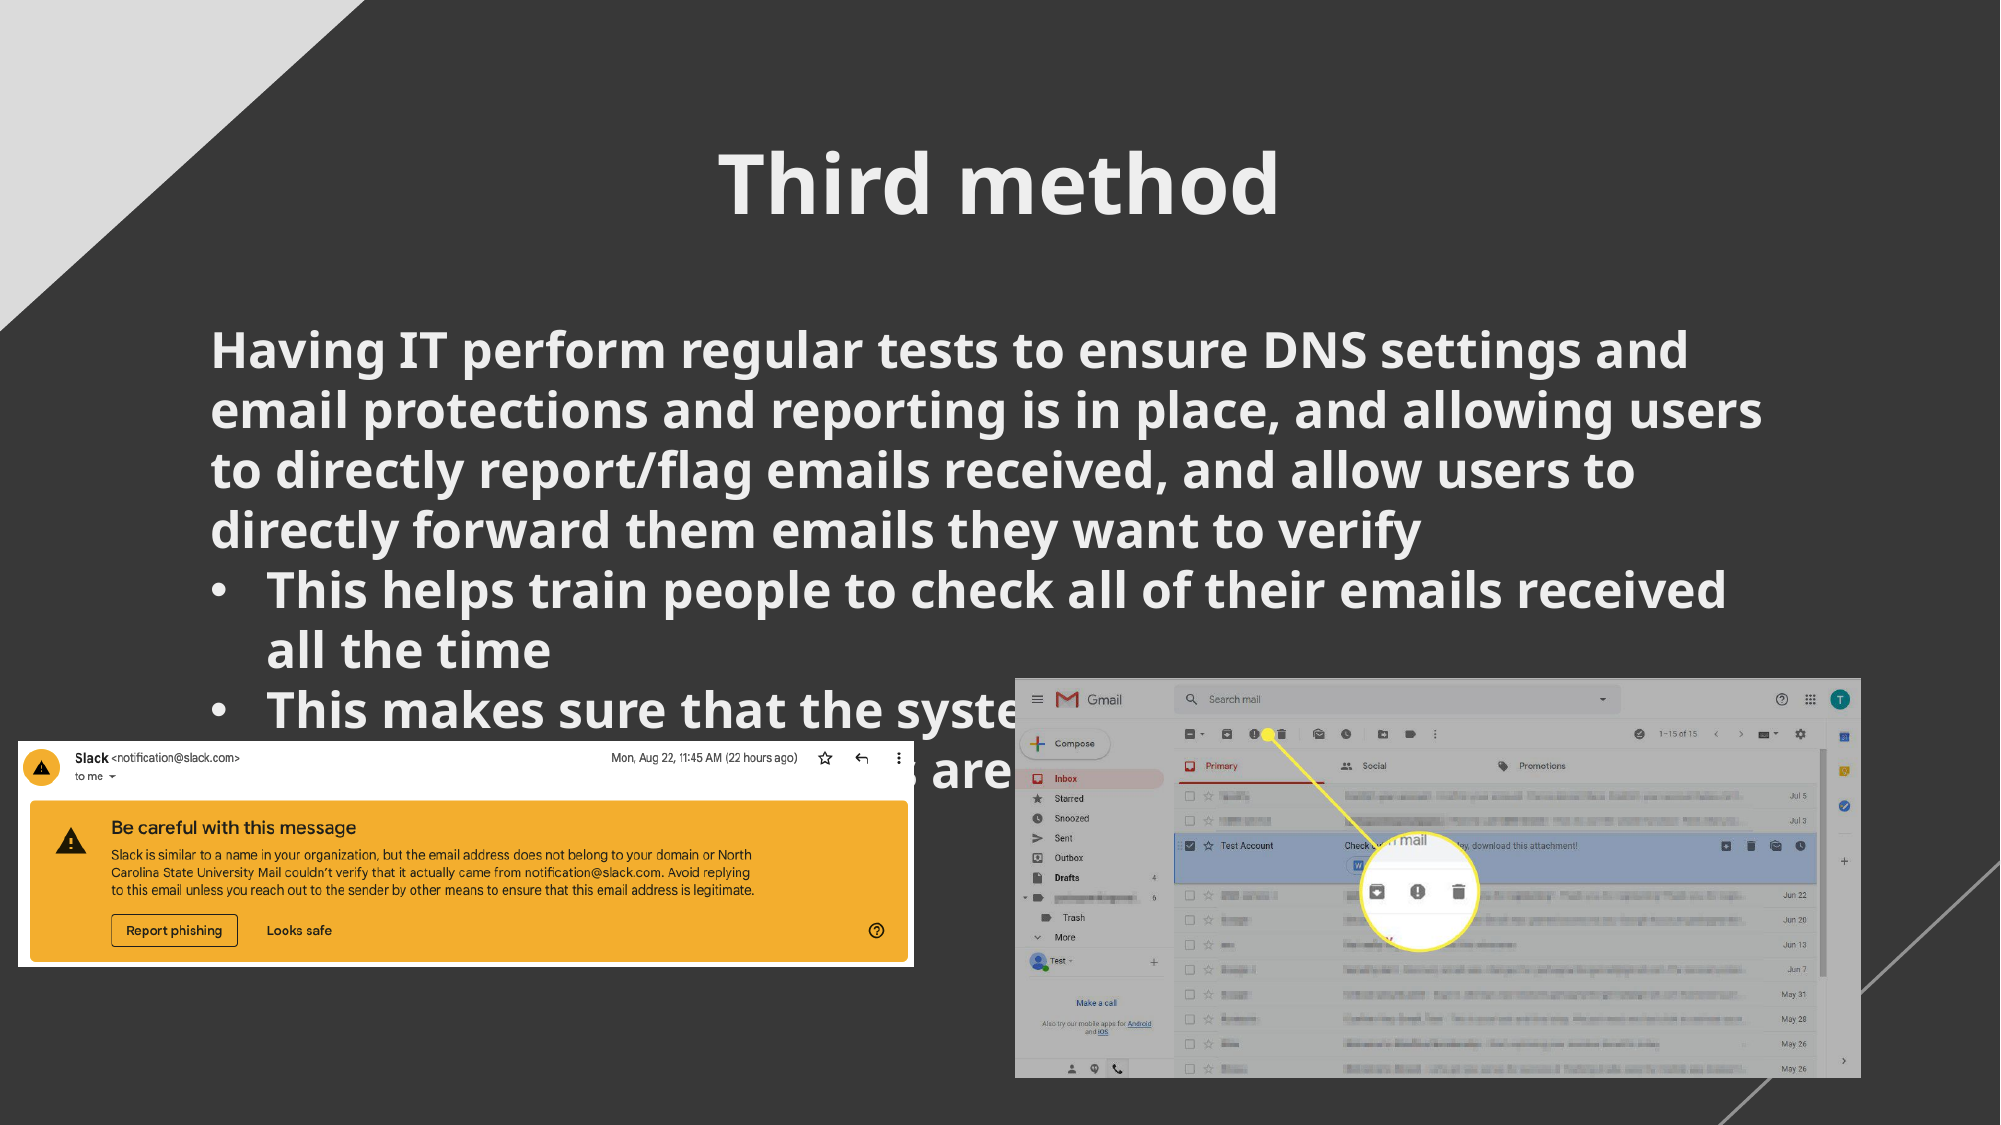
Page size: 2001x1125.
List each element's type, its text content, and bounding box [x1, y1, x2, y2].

title Third method [195, 116, 1805, 232]
text_box Having IT perform regular tests to ensure DNS settings and email protections and reporting is in place, and allowing users to directly report/flag emails received, and allow users to directly forward them emails they want to verify This helps train people to check all of their emails received all the time This makes sure that the systems in place to detect and prevent fraudulent emails are working [195, 303, 1805, 988]
picture [18, 740, 914, 967]
picture [1014, 678, 1861, 1078]
